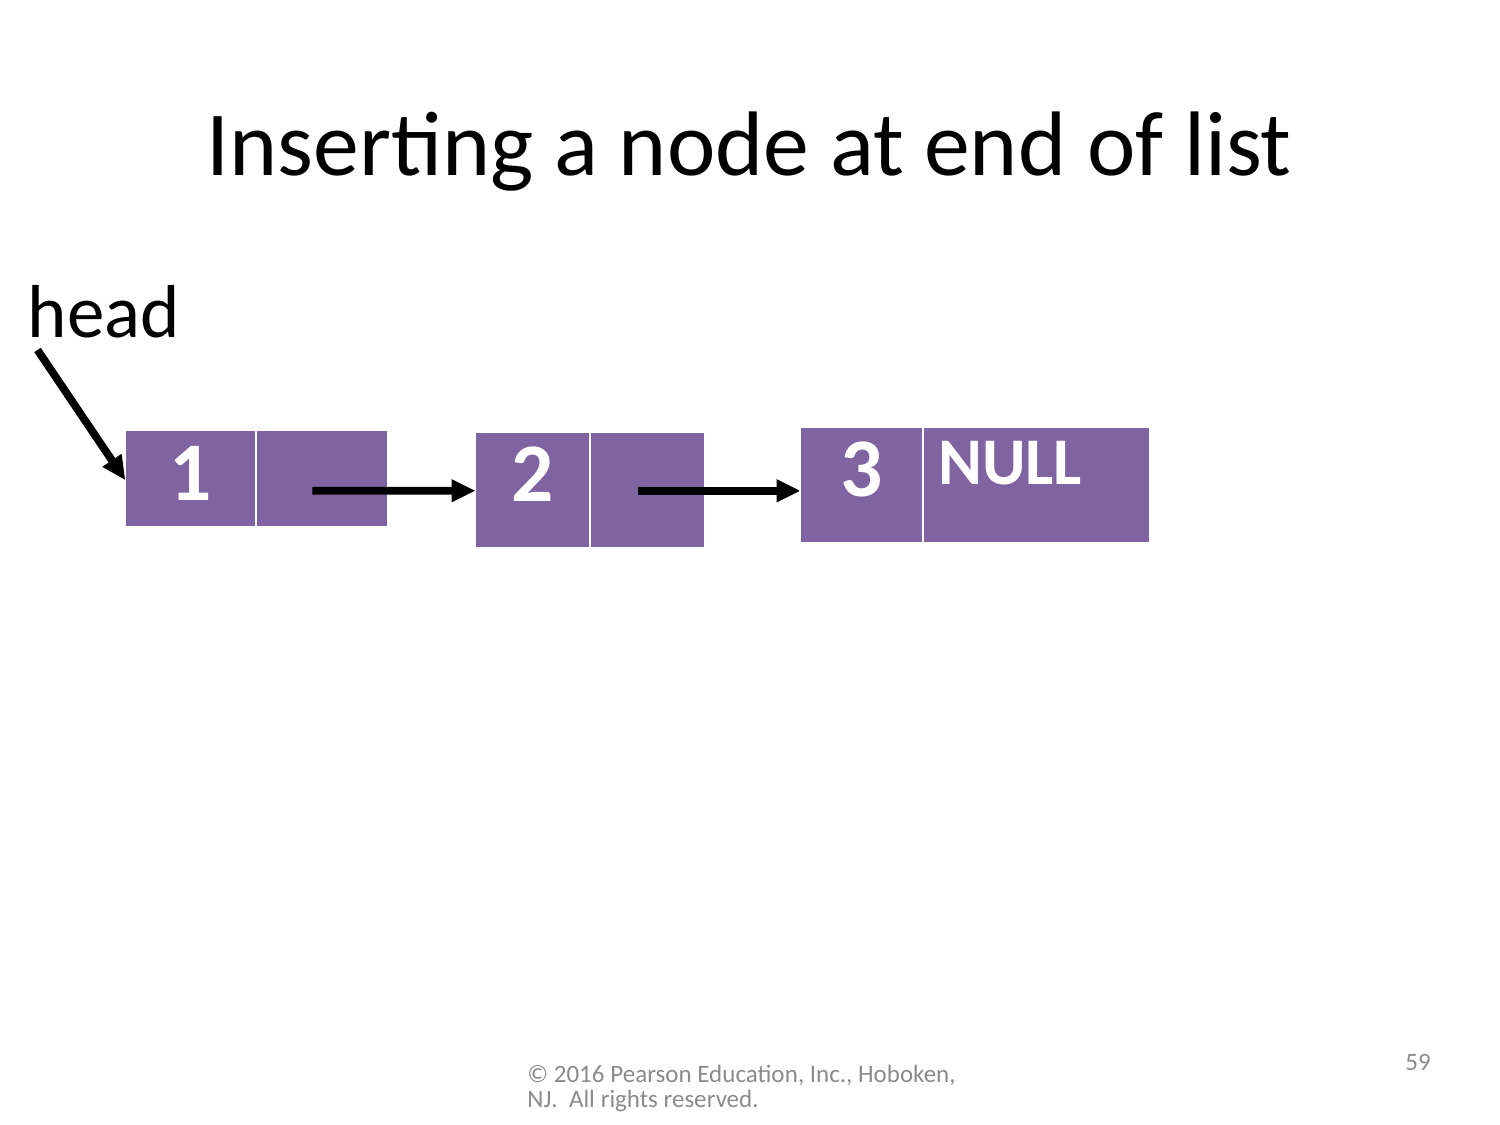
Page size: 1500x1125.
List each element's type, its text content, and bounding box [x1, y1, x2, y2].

table_header NULL [924, 428, 1149, 542]
title Inserting a node at end of list [75, 45, 1425, 233]
table_header [257, 431, 387, 526]
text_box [37, 349, 126, 489]
slide_number 59 [1095, 1030, 1446, 1091]
table_header 3 [801, 428, 922, 542]
table_header [591, 433, 704, 547]
table_header 1 [126, 431, 255, 526]
text_box head [13, 255, 196, 361]
footer © 2016 Pearson Education, Inc., Hoboken, NJ. All rights reserved. [512, 1042, 988, 1103]
table_header 2 [476, 433, 589, 547]
